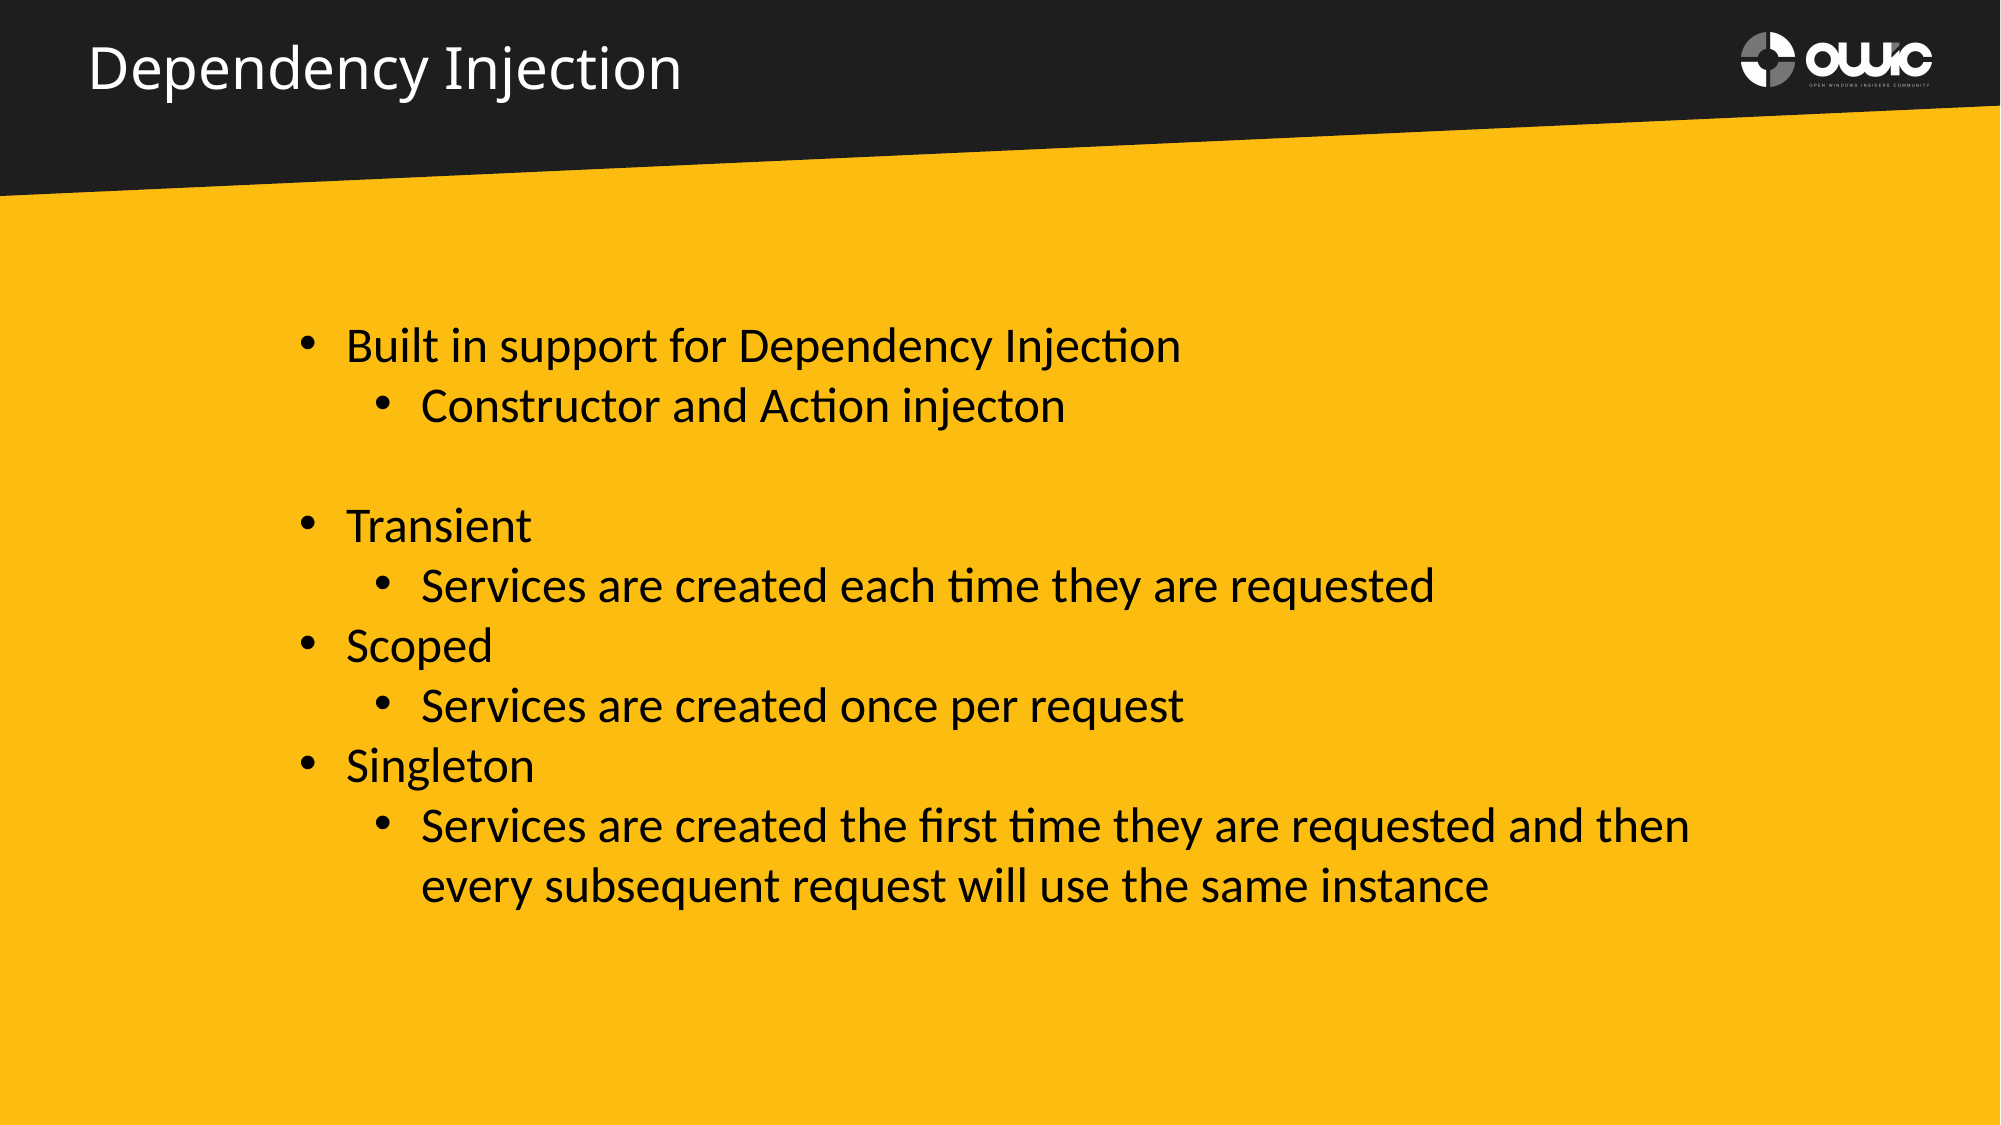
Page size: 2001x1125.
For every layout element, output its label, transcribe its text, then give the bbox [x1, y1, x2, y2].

text_box Built in support for Dependency Injection Constructor and Action injecton Transient Services are created each time they are requested Scoped Services are created once per request Singleton Services are created the first time they are requested and then every subsequent request will use the same instance [284, 304, 1810, 1125]
title Dependency Injection [72, 30, 1798, 112]
picture [1798, 32, 1932, 87]
